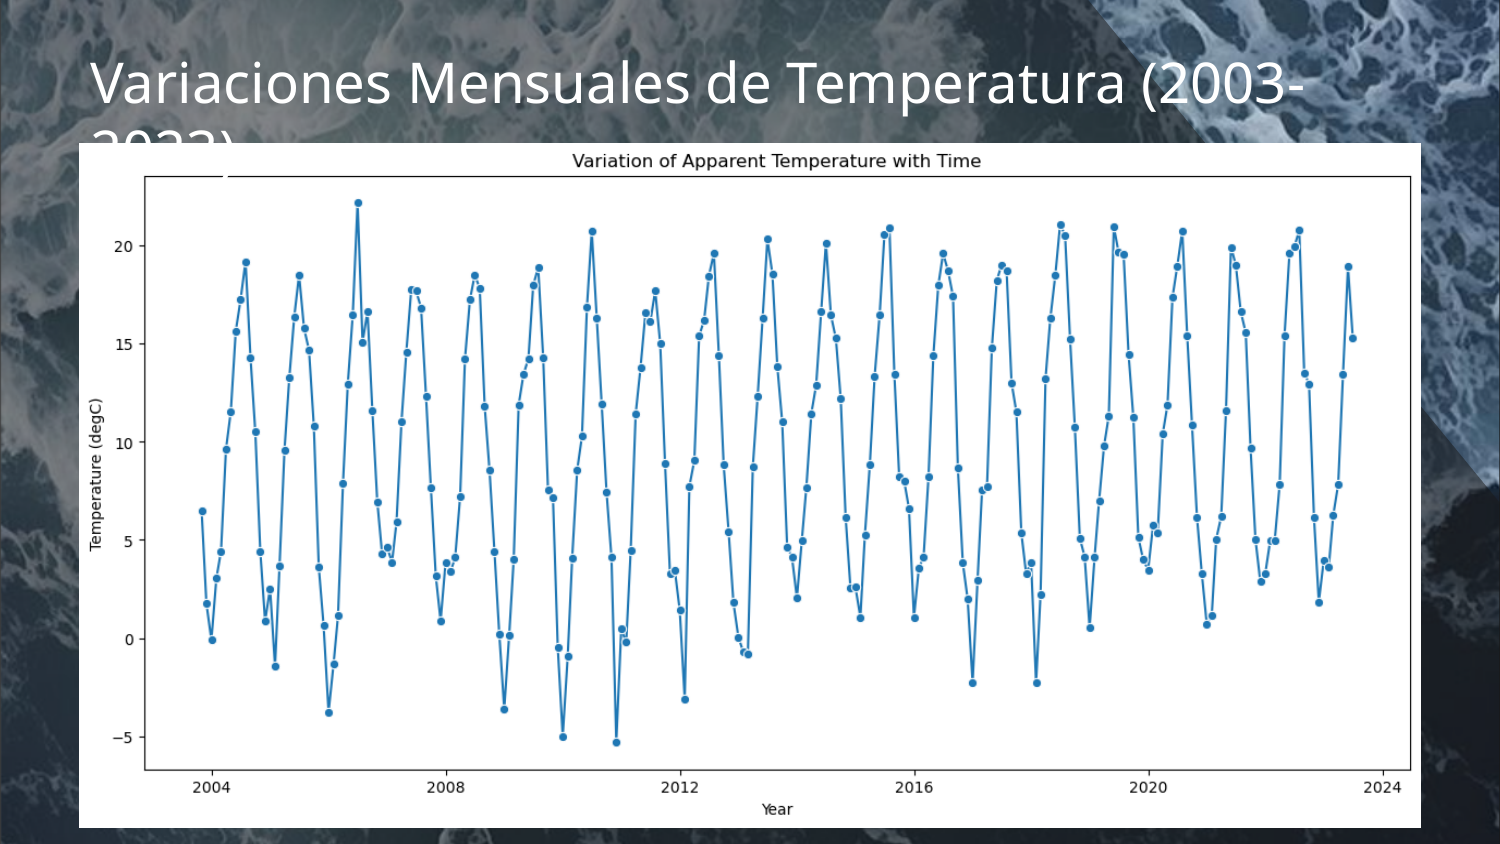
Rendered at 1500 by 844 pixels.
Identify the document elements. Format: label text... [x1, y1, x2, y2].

text_box Variaciones Mensuales de Temperatura (2003-2023) [75, 32, 1424, 147]
picture [79, 0, 1500, 829]
